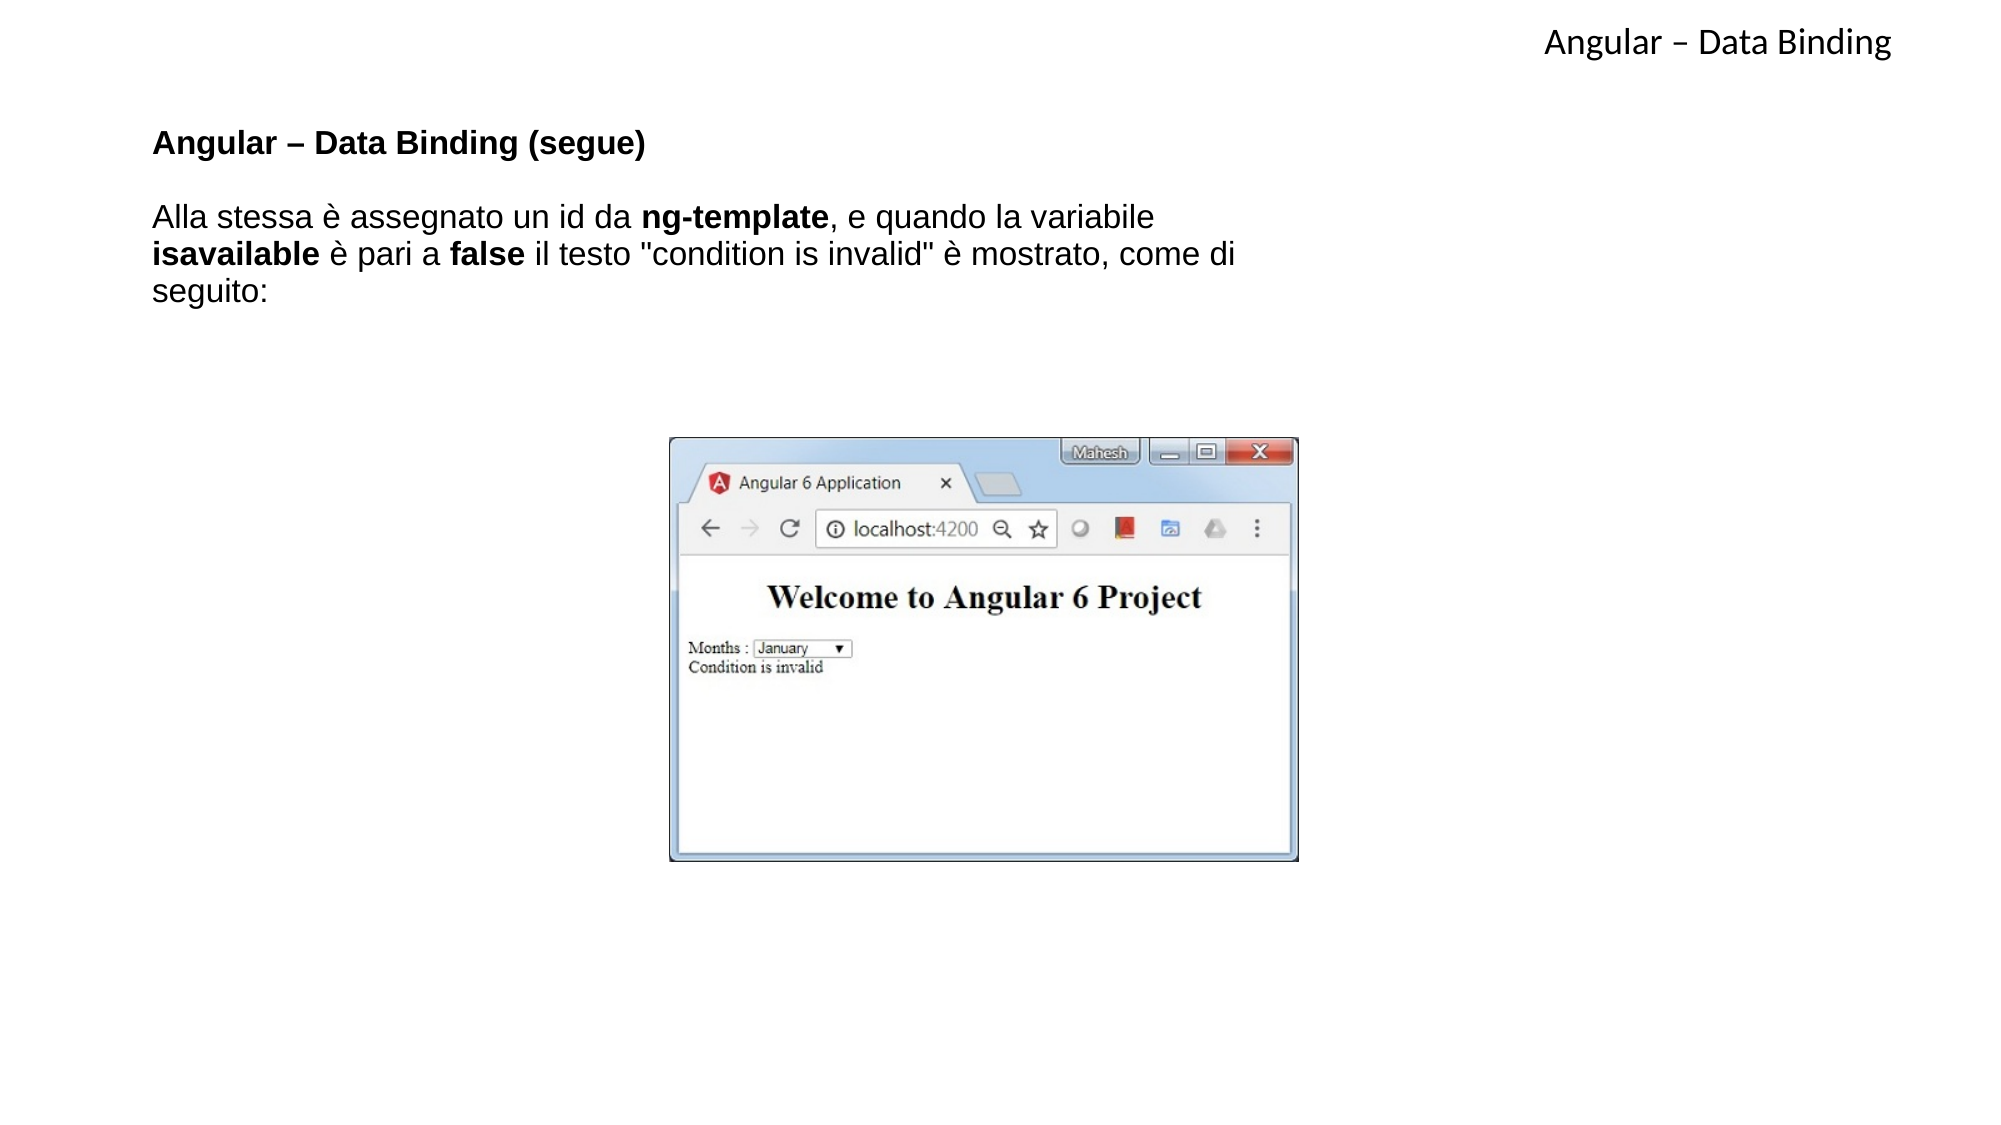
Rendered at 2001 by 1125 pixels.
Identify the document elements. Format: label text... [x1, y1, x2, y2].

picture [668, 436, 1299, 862]
text_box Angular – Data Binding [1529, 9, 1991, 69]
text_box Angular – Data Binding (segue) Alla stessa è assegnato un id da ng-template, e quando la variabile isavailable è pari a false il testo "condition is invalid" è mostrato, come di seguito: [137, 115, 1344, 243]
